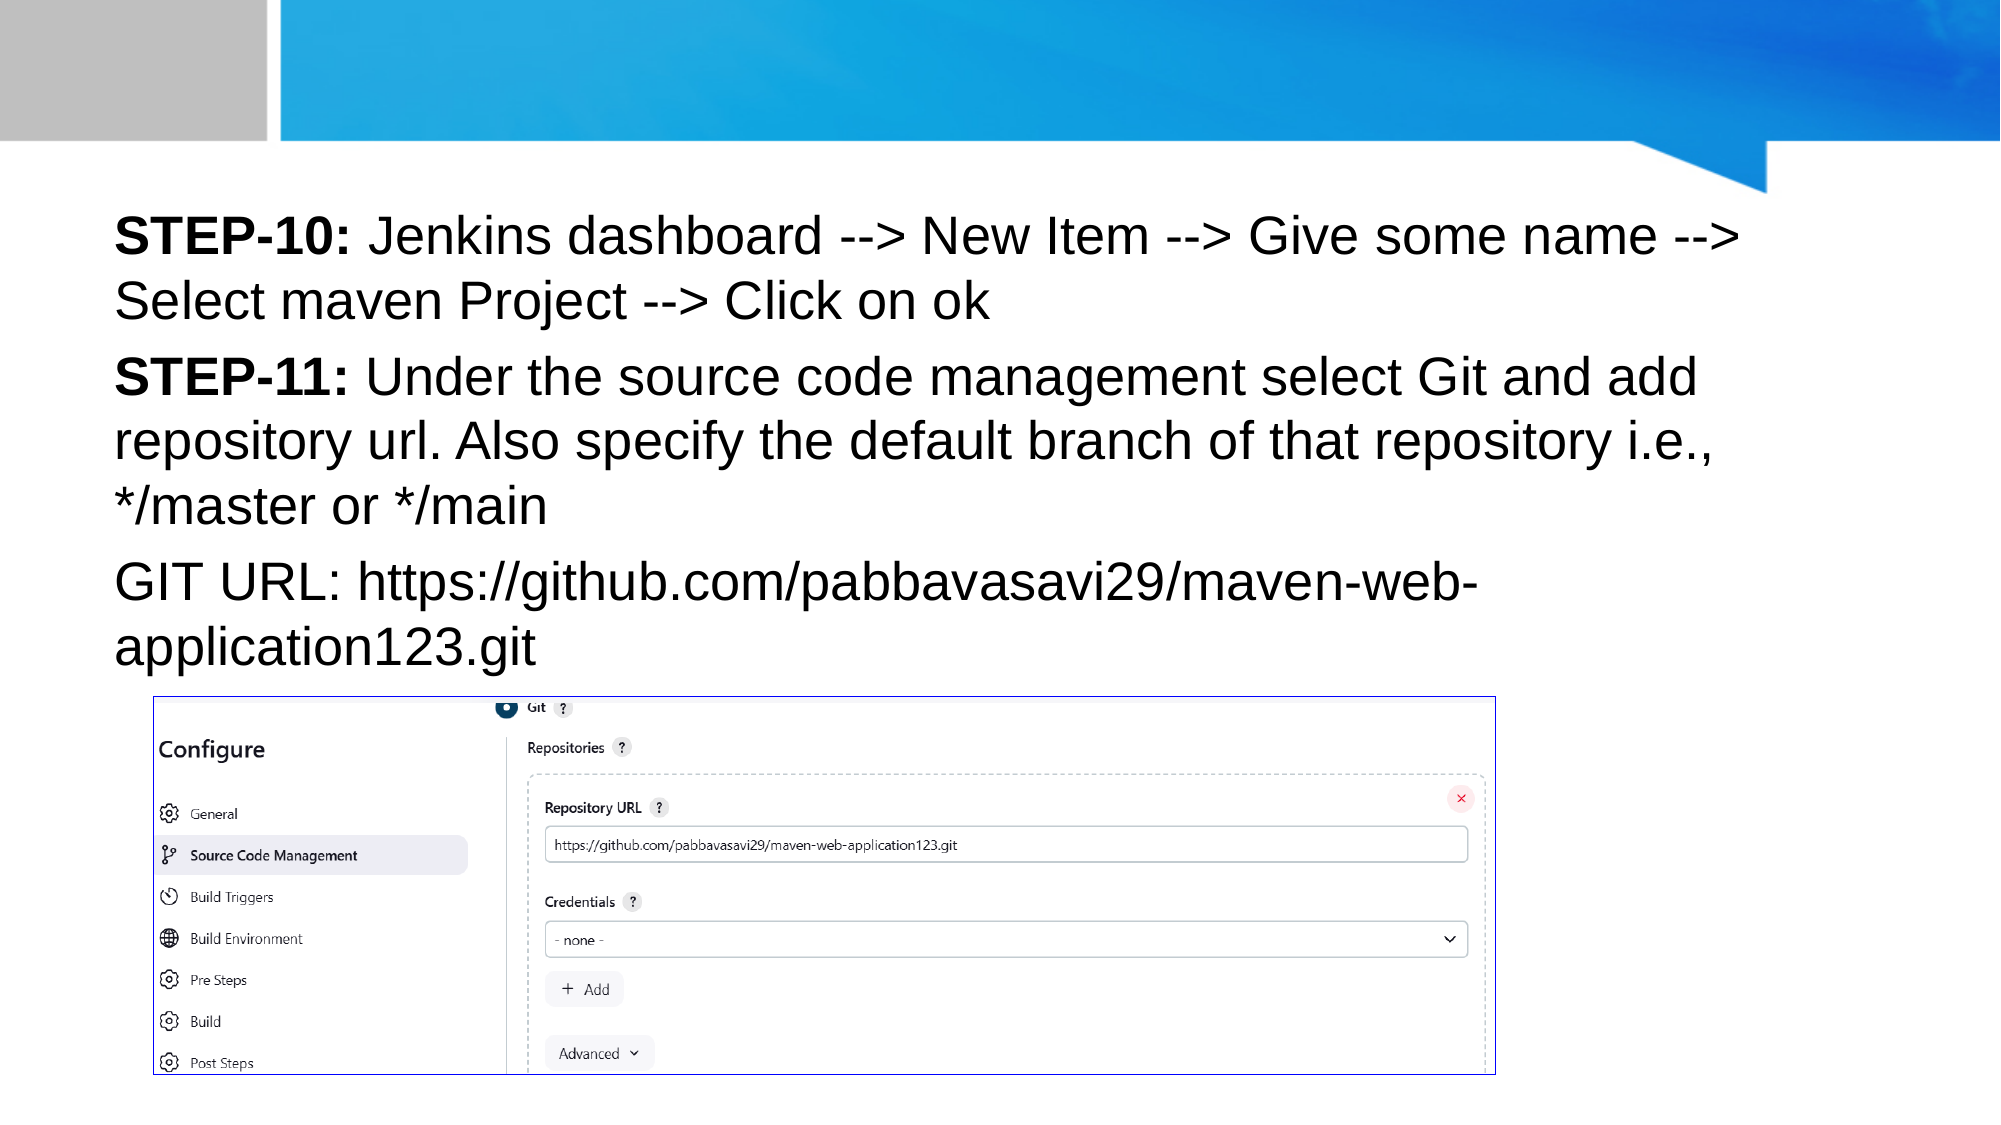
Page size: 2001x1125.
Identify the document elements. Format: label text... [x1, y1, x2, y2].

list STEP-10: Jenkins dashboard --> New Item --> Give some name --> Select maven Project --> Click on ok STEP-11: Under the source code management select Git and add repository url. Also specify the default branch of that repository i.e., */master or */main GIT URL: https://github.com/pabbavasavi29/maven-web-application123.git [99, 192, 1901, 1006]
picture [0, 0, 2000, 1125]
